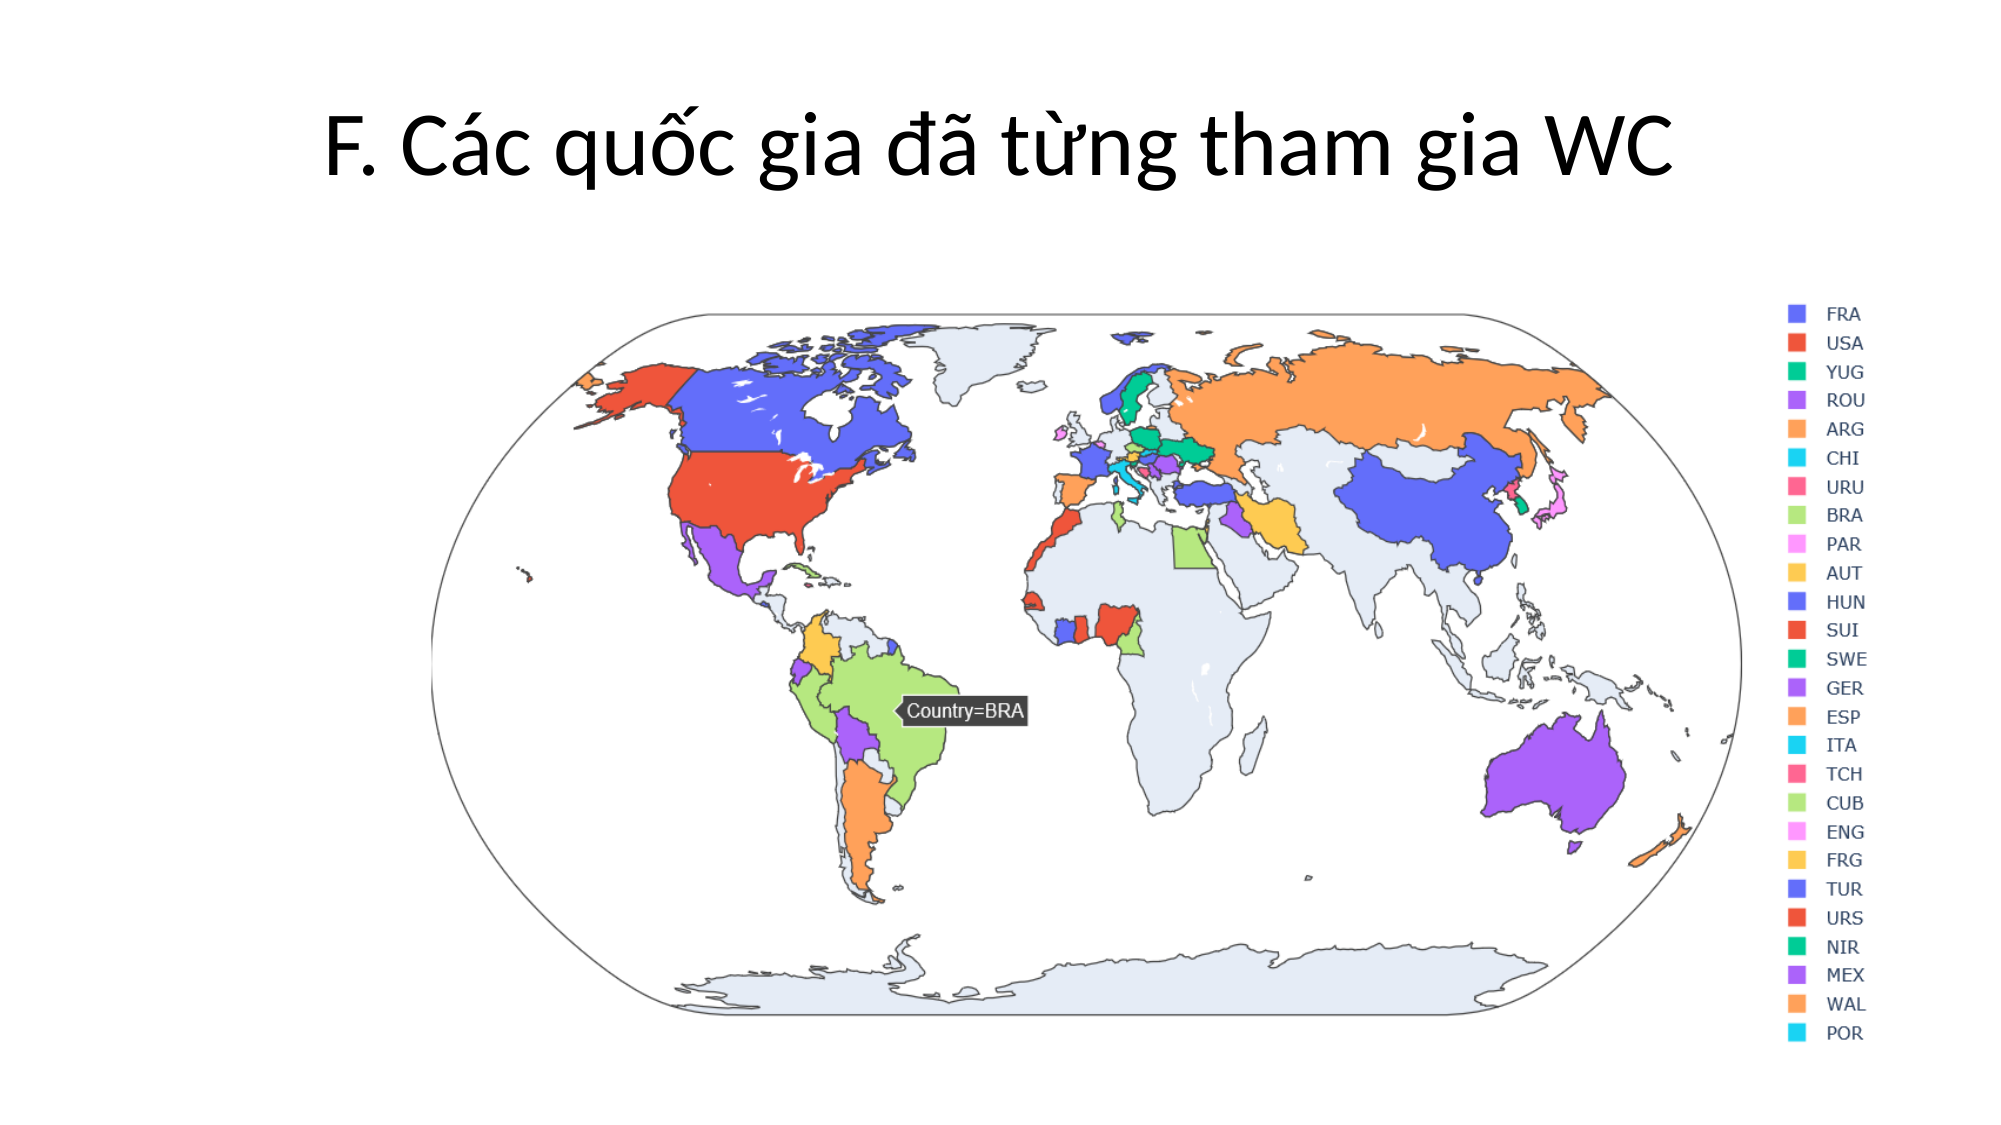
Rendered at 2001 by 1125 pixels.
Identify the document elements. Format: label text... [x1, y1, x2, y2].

title F. Các quốc gia đã từng tham gia WC [99, 45, 1900, 233]
picture [395, 299, 1895, 1047]
